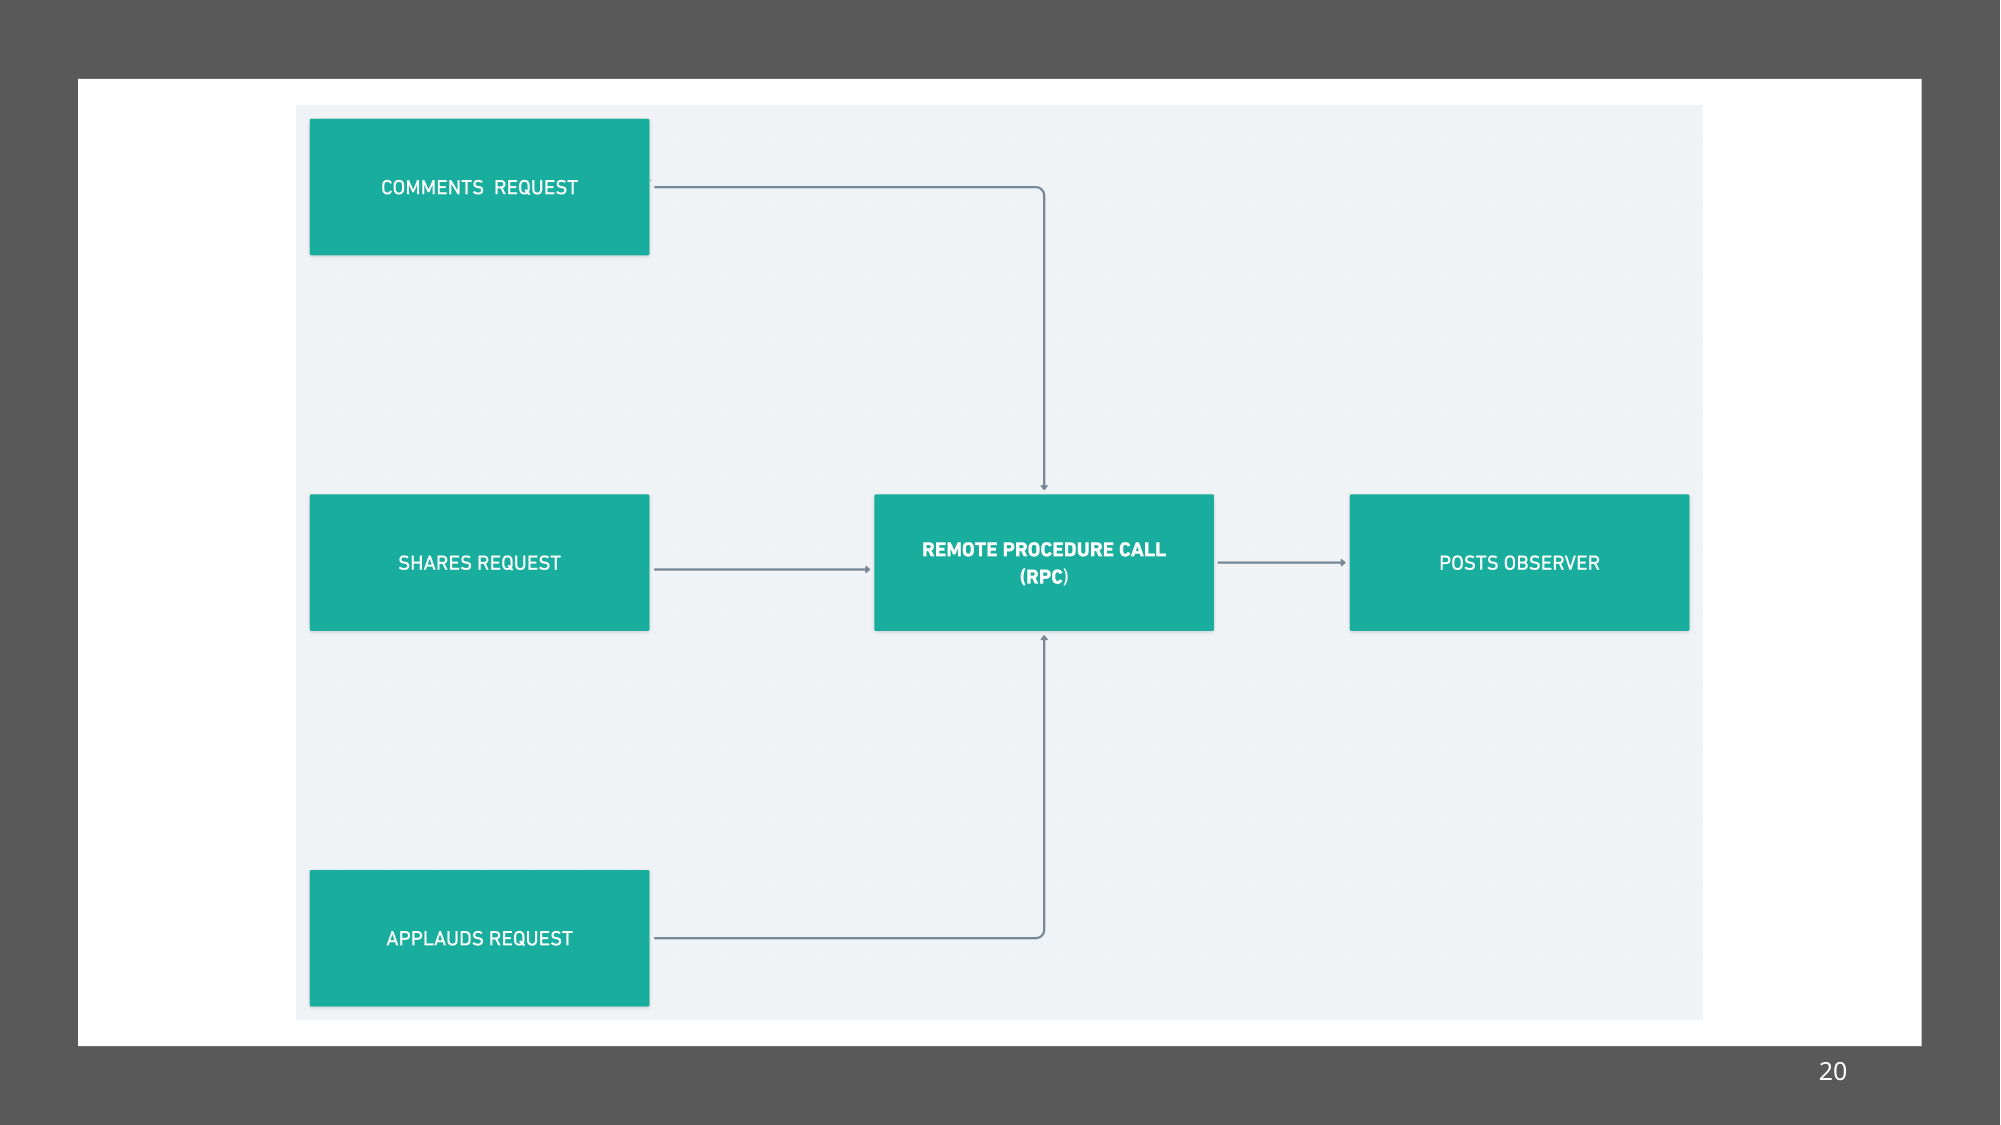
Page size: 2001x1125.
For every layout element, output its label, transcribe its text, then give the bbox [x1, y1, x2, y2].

picture [296, 105, 1703, 1020]
text_box [0, 0, 2000, 1125]
slide_number 20 [1412, 1042, 1863, 1103]
text_box [77, 78, 1923, 1047]
